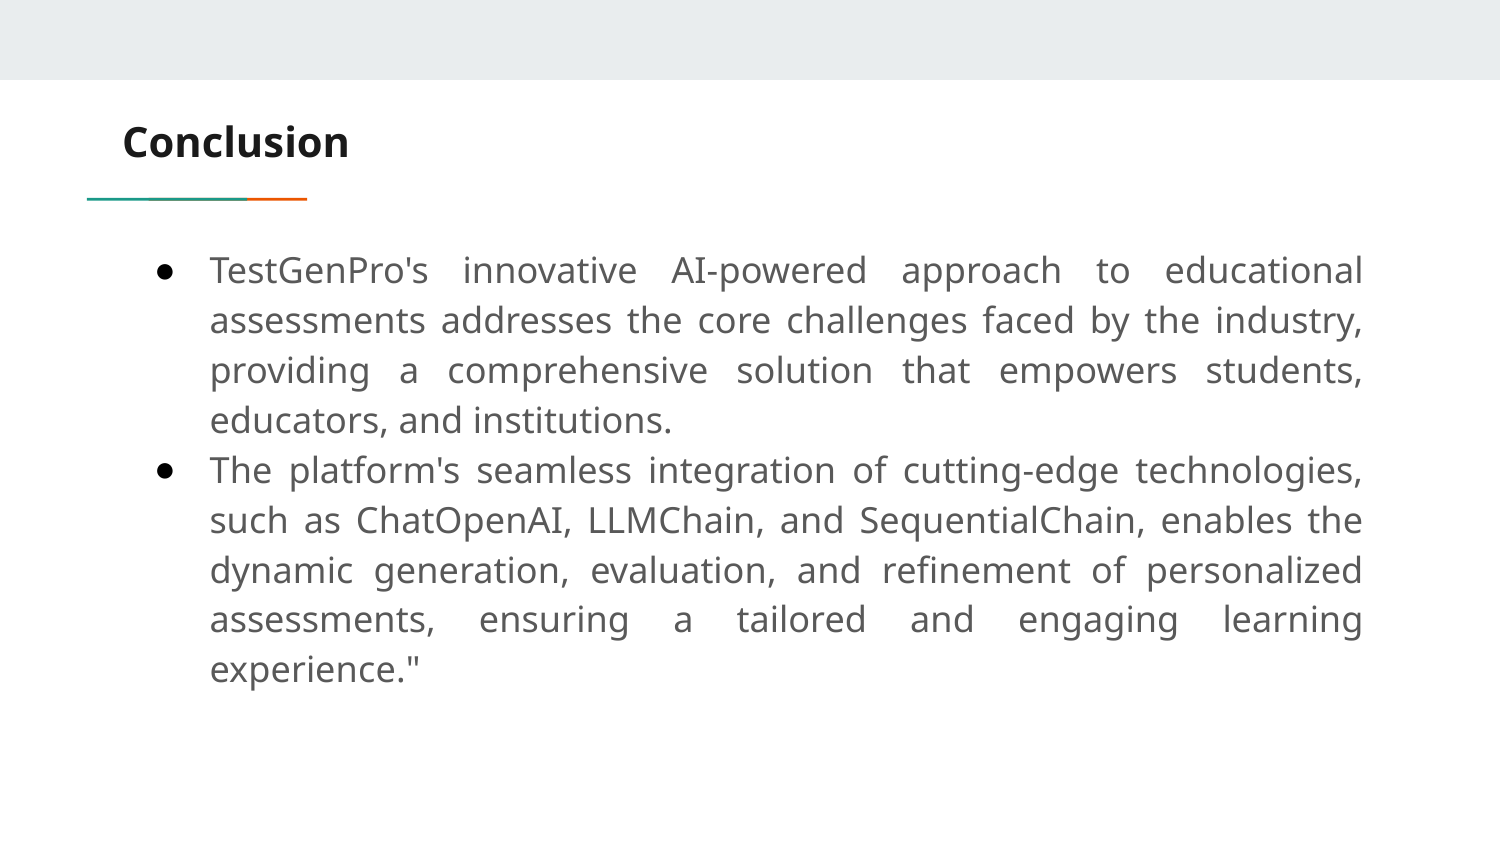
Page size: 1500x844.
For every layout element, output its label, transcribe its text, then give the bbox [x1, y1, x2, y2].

title Conclusion [107, 93, 1369, 181]
list TestGenPro's innovative AI-powered approach to educational assessments addresses the core challenges faced by the industry, providing a comprehensive solution that empowers students, educators, and institutions. The platform's seamless integration of cutting-edge technologies, such as ChatOpenAI, LLMChain, and SequentialChain, enables the dynamic generation, evaluation, and refinement of personalized assessments, ensuring a tailored and engaging learning experience." [119, 226, 1381, 712]
